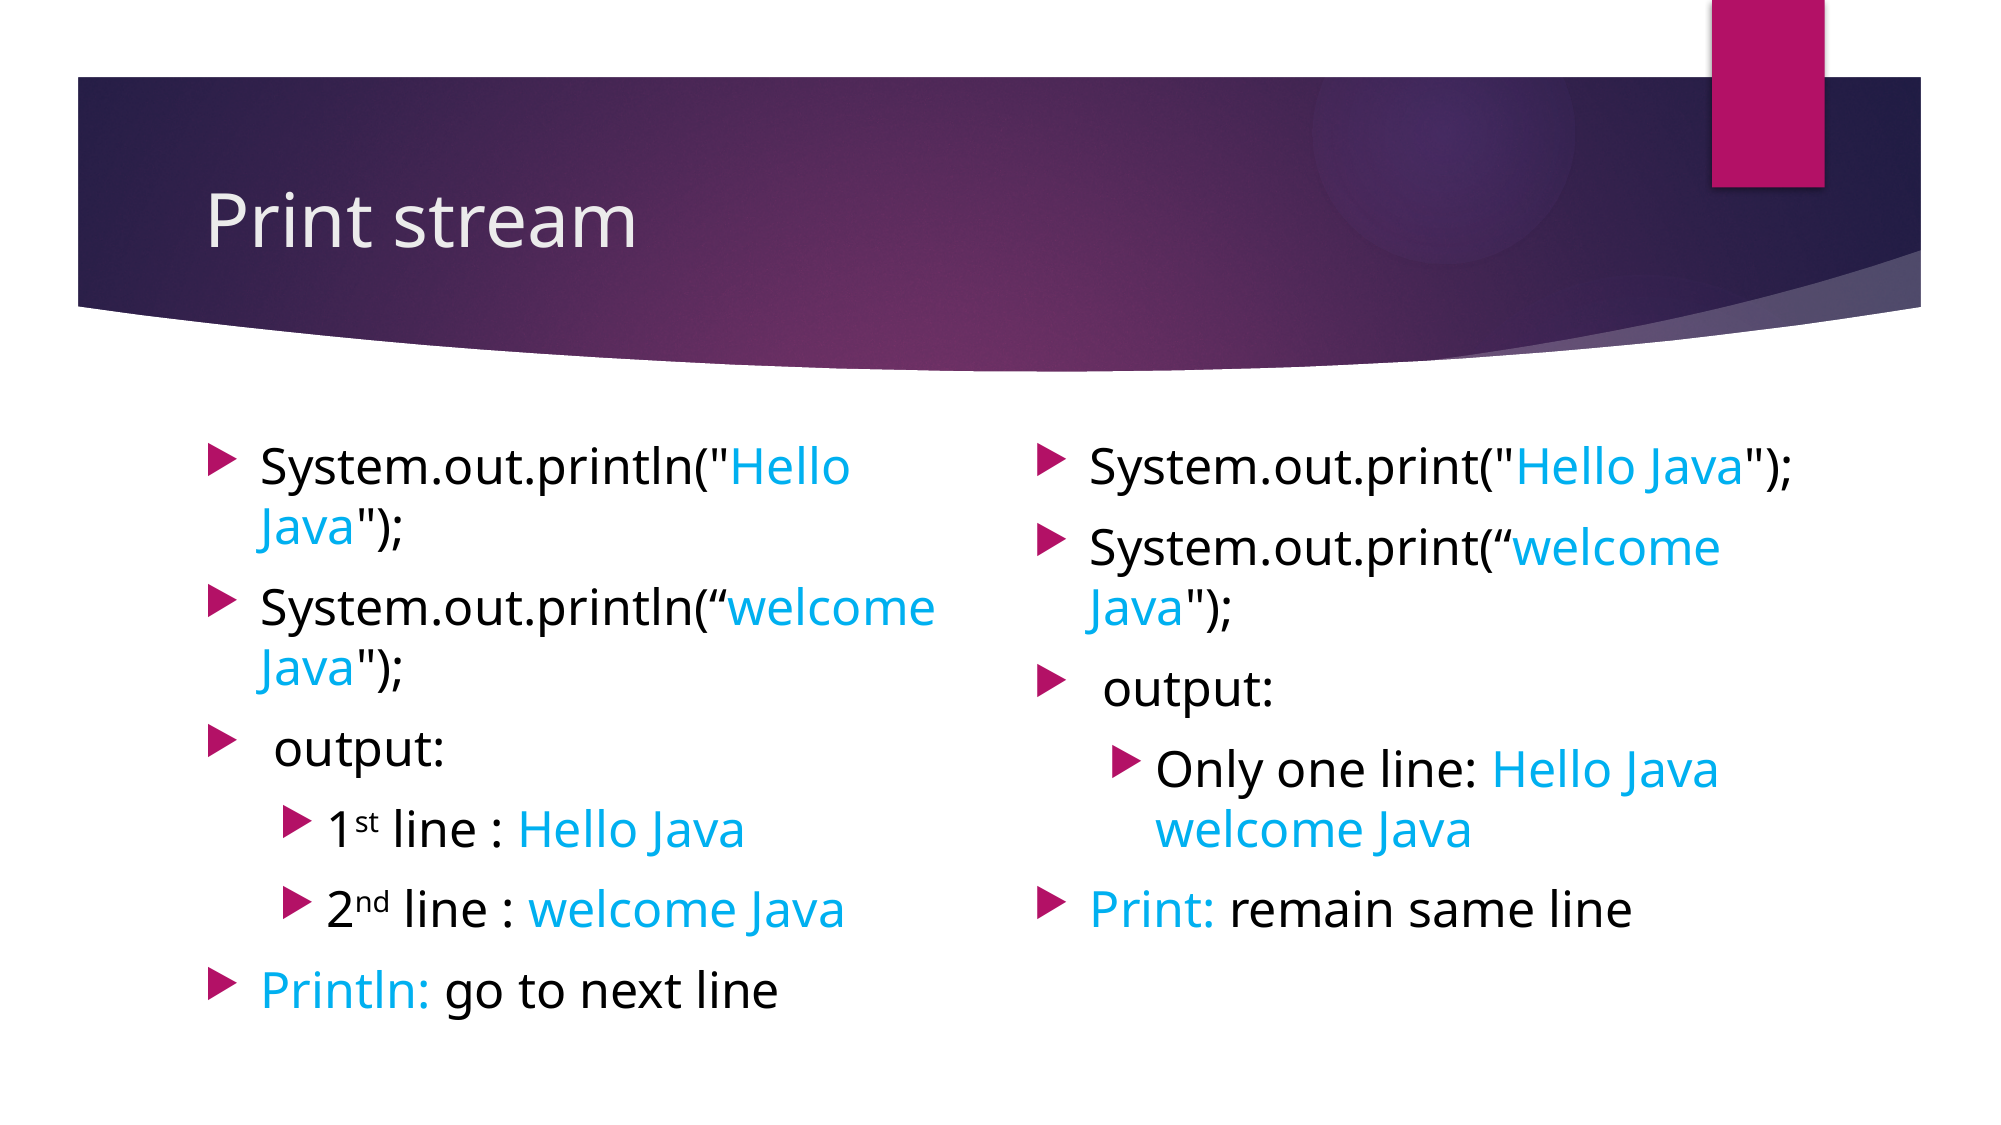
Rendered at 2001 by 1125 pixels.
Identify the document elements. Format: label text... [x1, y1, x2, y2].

list System.out.println("Hello Java"); System.out.println(“welcome Java"); output: 1st line : Hello Java 2nd line : welcome Java Println: go to next line [189, 427, 981, 1040]
title Print stream [189, 159, 1627, 276]
list System.out.print("Hello Java"); System.out.print(“welcome Java"); output: Only one line: Hello Java welcome Java Print: remain same line [1018, 427, 1810, 988]
